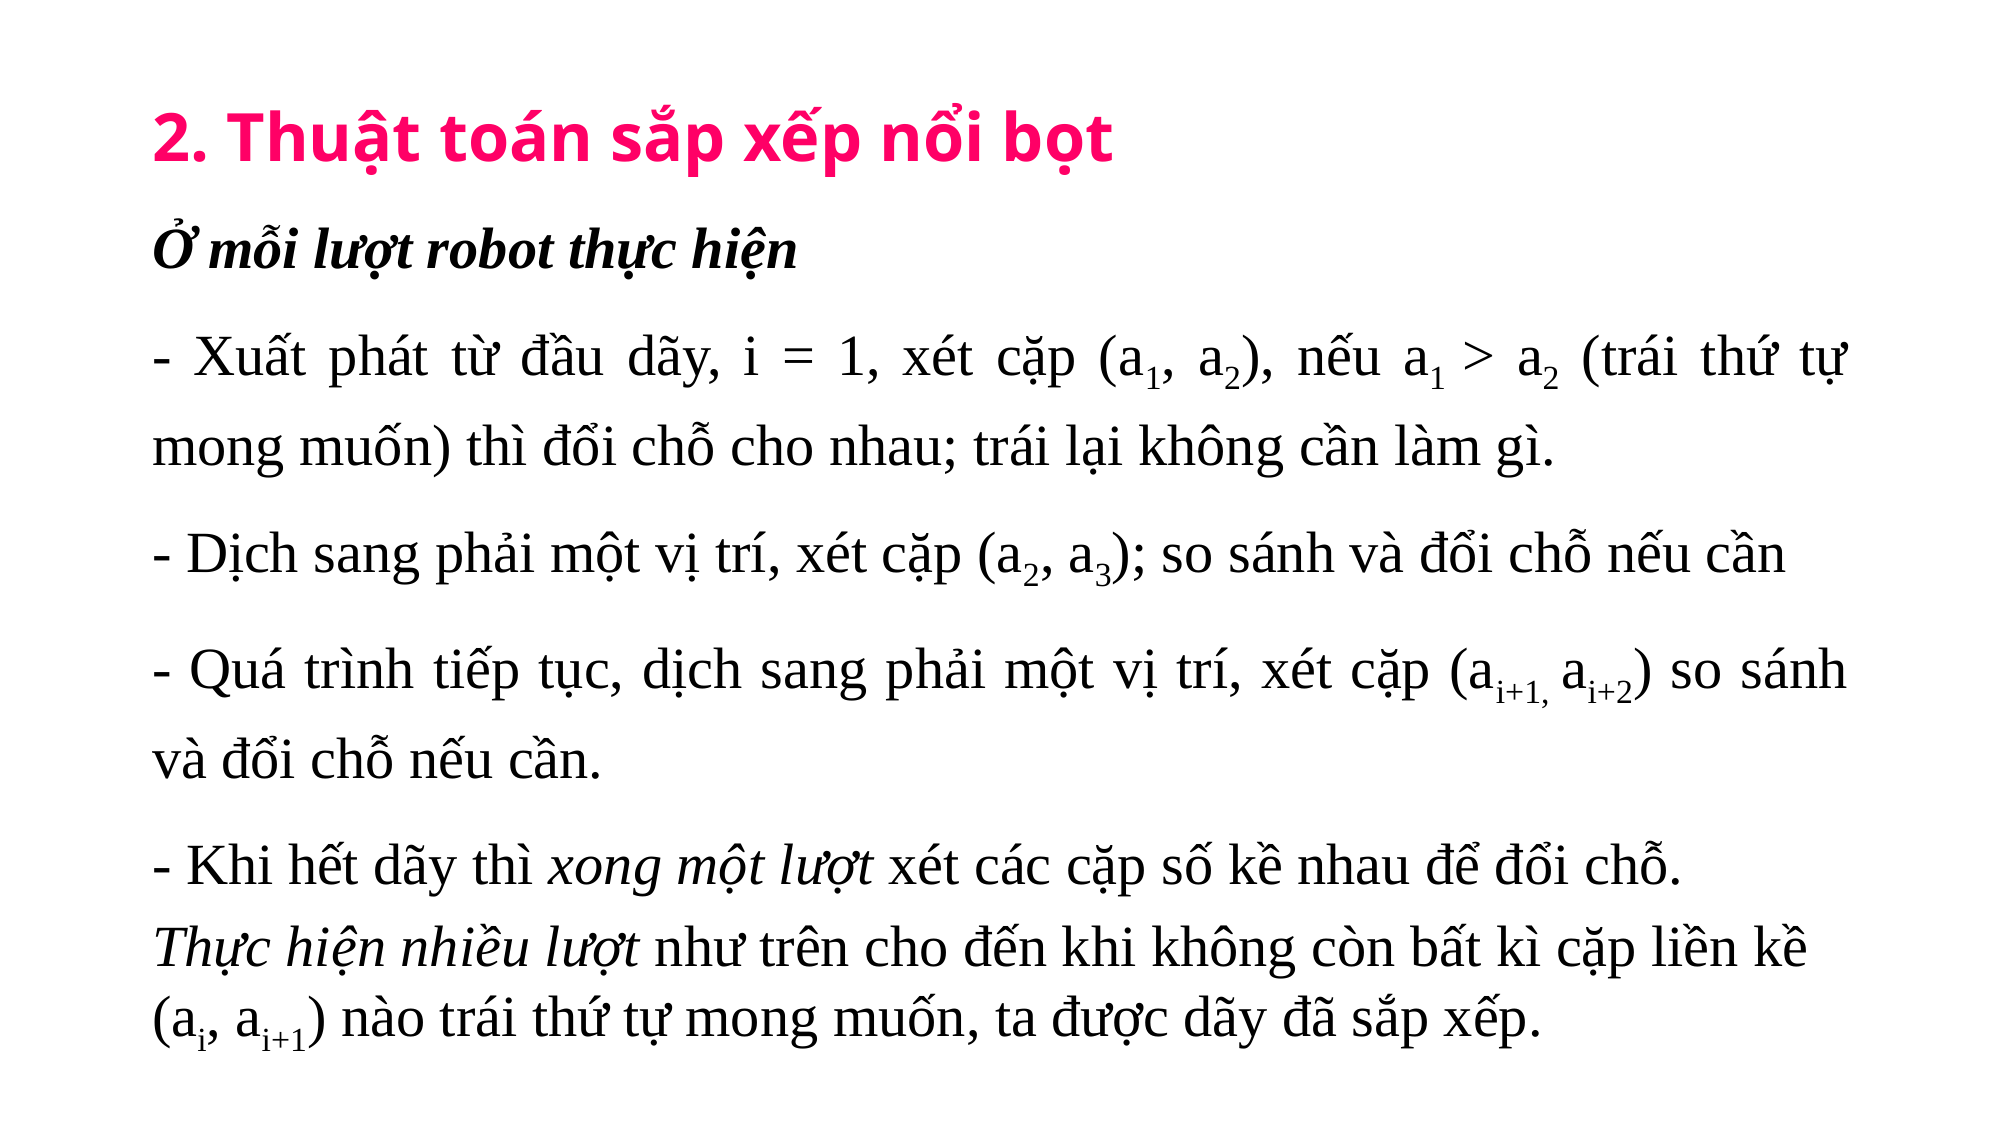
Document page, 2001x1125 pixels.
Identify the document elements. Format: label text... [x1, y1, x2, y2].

text_box 2. Thuật toán sắp xếp nổi bọt Ở mỗi lượt robot thực hiện - Xuất phát từ đầu dãy, i = 1, xét cặp (a1, a2), nếu a1 > a2 (trái thứ tự mong muốn) thì đổi chỗ cho nhau; trái lại không cần làm gì. - Dịch sang phải một vị trí, xét cặp (a2, a3); so sánh và đổi chỗ nếu cần - Quá trình tiếp tục, dịch sang phải một vị trí, xét cặp (ai+1, ai+2) so sánh và đổi chỗ nếu cần. - Khi hết dãy thì xong một lượt xét các cặp số kề nhau để đổi chỗ. Thực hiện nhiều lượt như trên cho đến khi không còn bất kì cặp liền kề (ai, ai+1) nào trái thứ tự mong muốn, ta được dãy đã sắp xếp. [137, 74, 1863, 1066]
